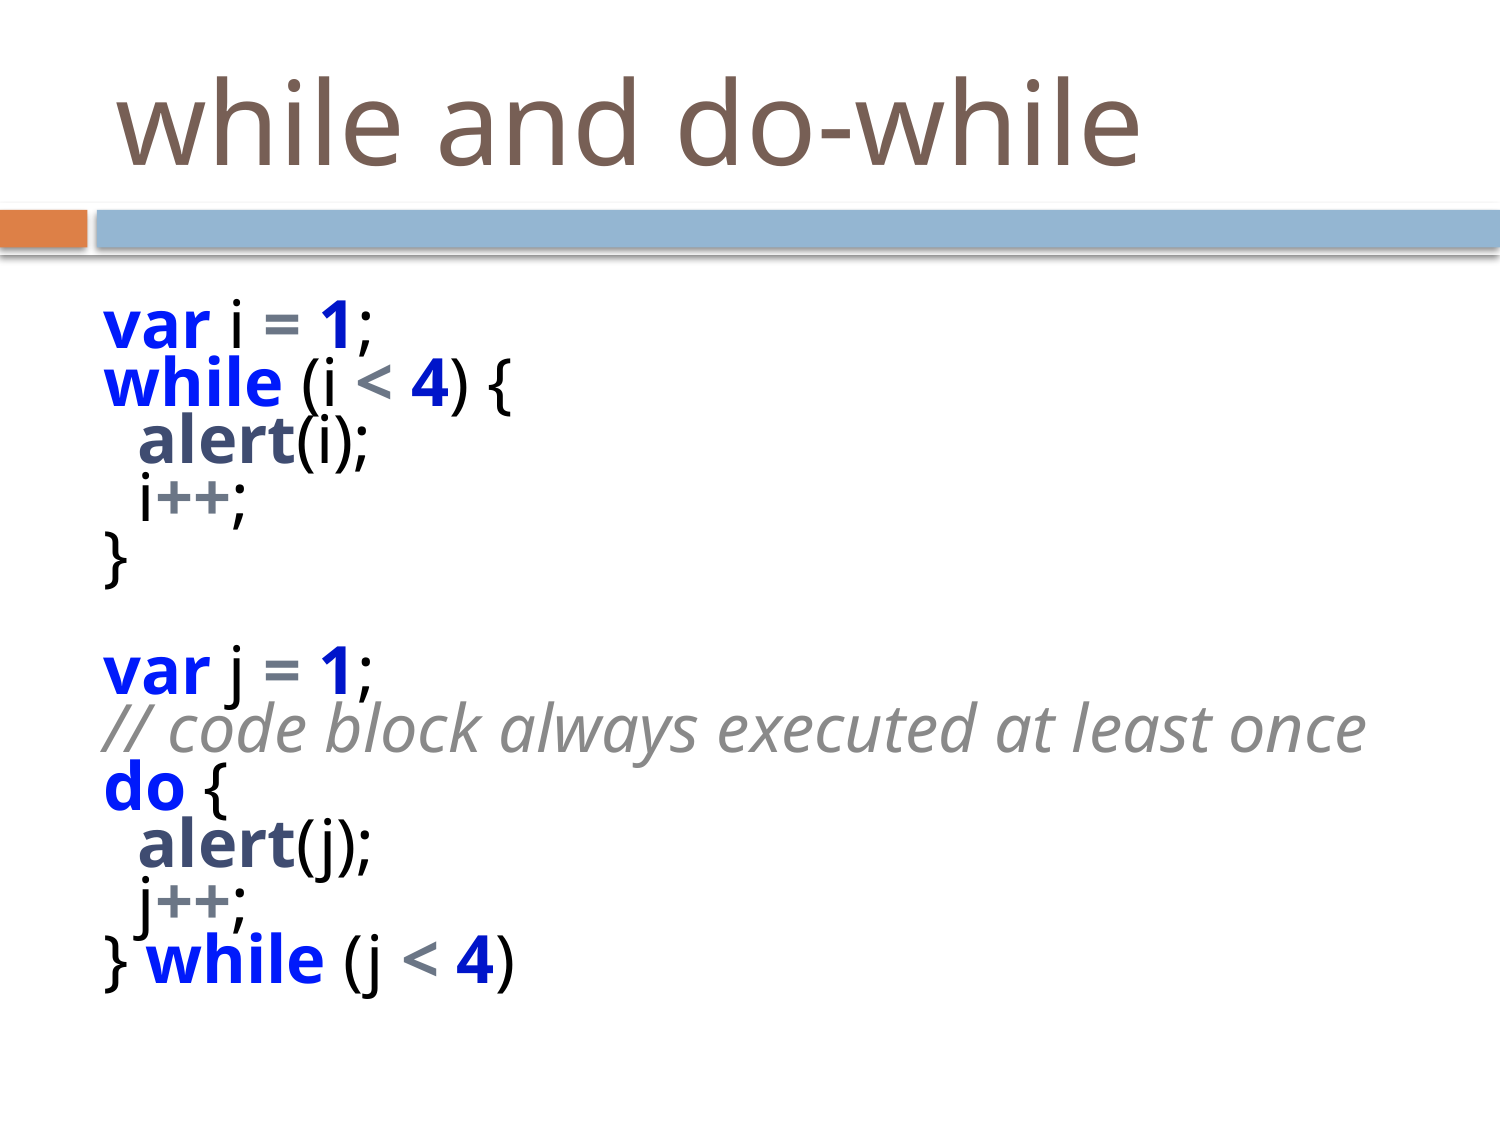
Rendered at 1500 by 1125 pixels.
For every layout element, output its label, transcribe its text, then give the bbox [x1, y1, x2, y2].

list var i = 1; while (i < 4) { alert(i); i++; } var j = 1; // code block always executed at least once do { alert(j); j++; } while (j < 4) [69, 311, 1455, 947]
title while and do-while [100, 37, 1438, 200]
